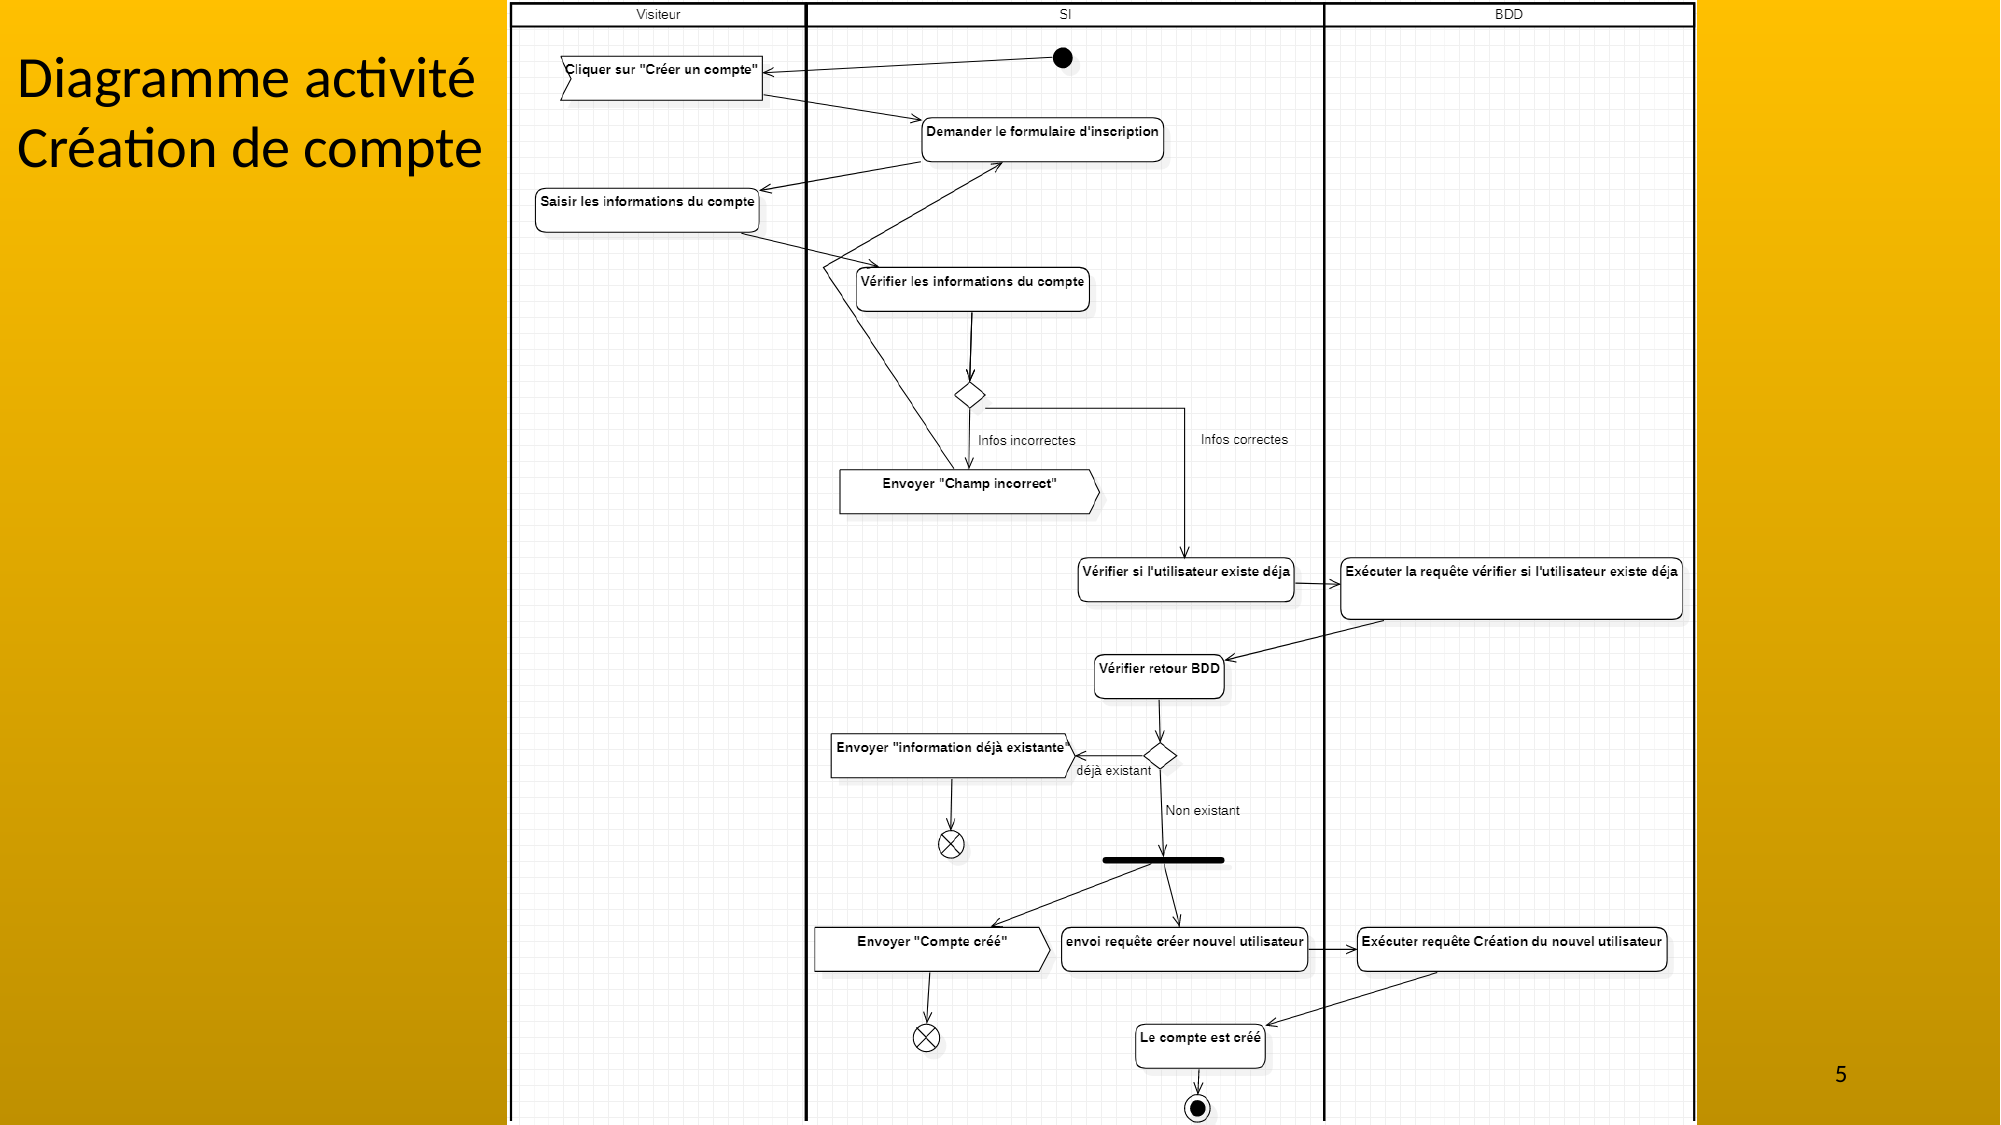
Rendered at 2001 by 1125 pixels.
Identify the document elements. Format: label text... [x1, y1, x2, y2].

text_box Diagramme activité Création de compte [2, 31, 506, 186]
picture [507, 0, 1697, 1125]
slide_number 5 [1697, 1042, 1863, 1103]
